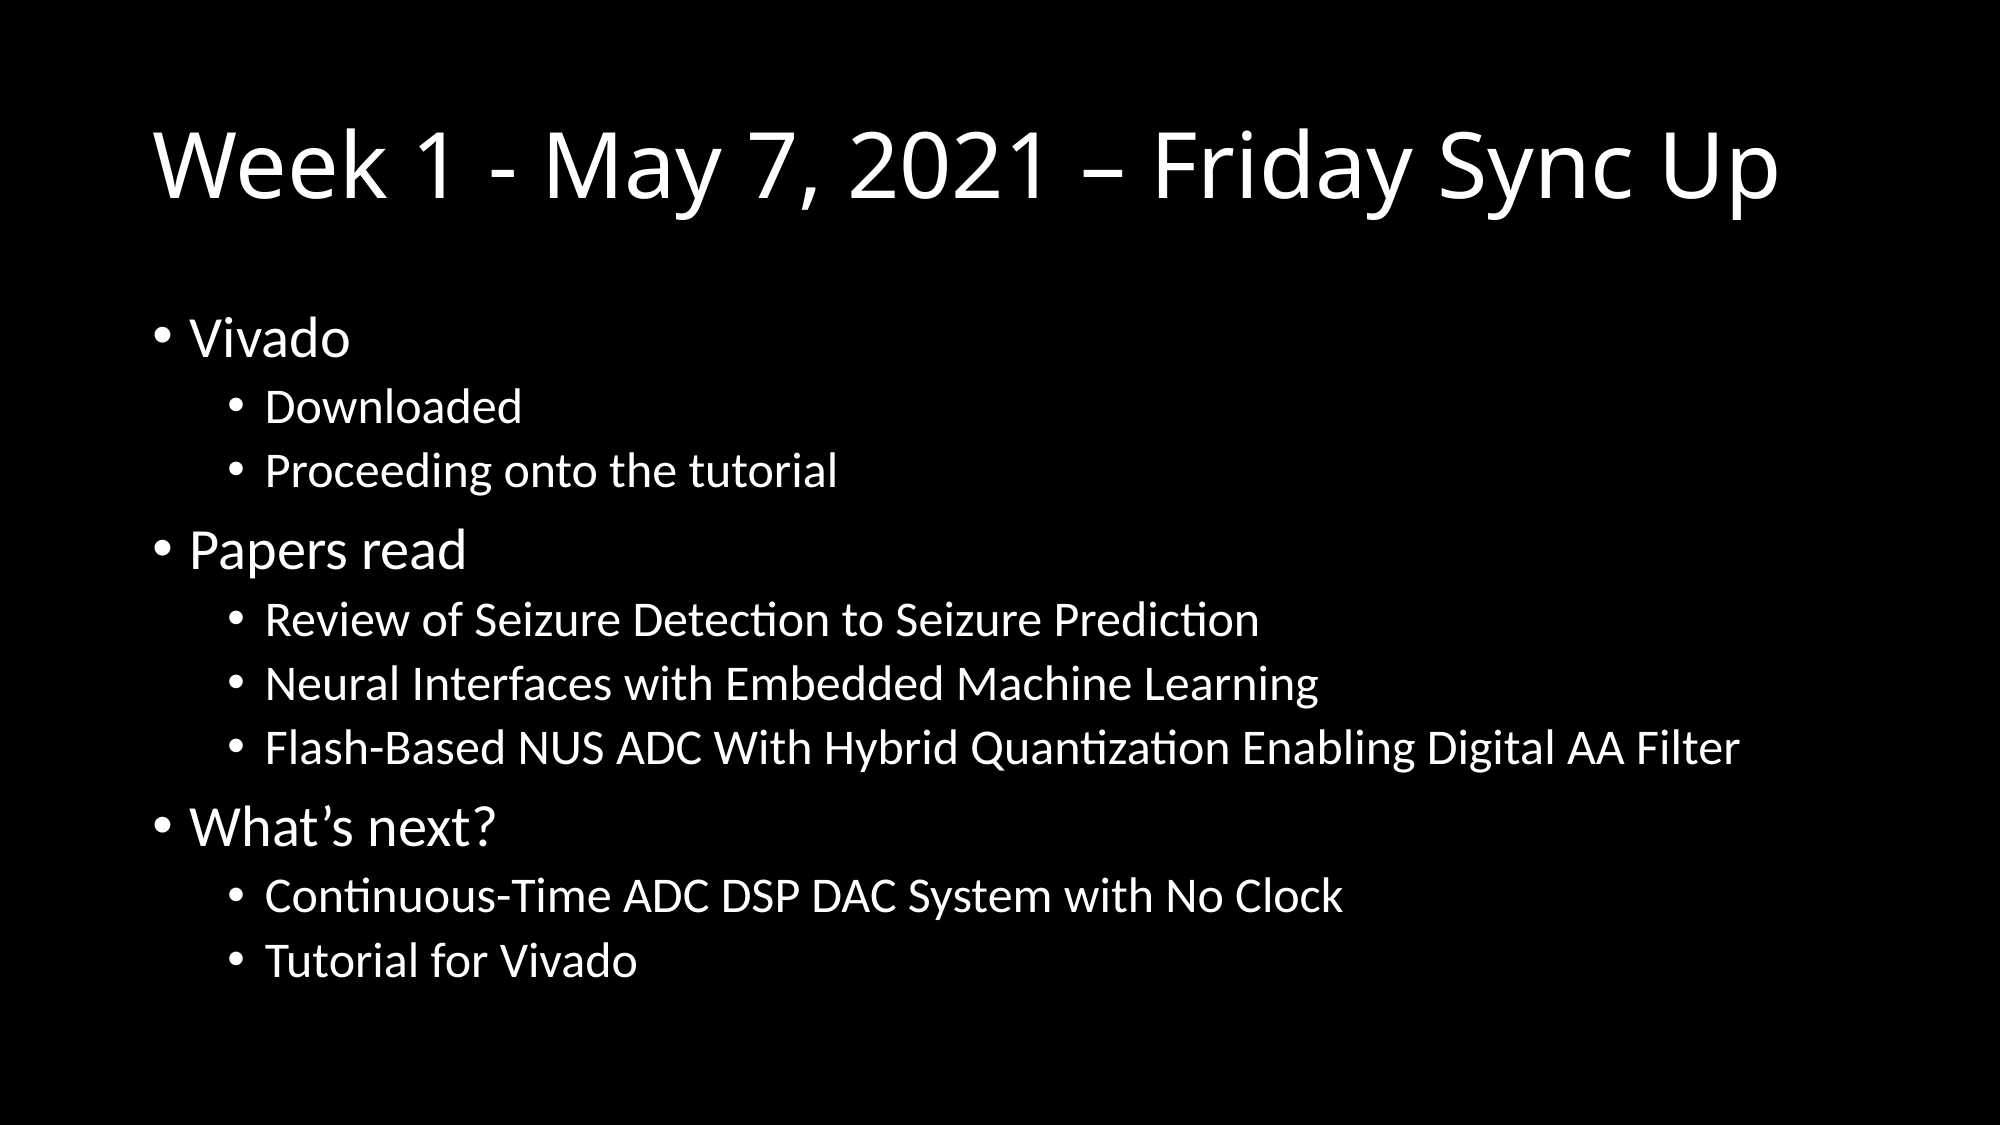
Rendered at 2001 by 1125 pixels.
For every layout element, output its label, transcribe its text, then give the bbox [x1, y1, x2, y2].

list Vivado Downloaded Proceeding onto the tutorial Papers read Review of Seizure Detection to Seizure Prediction Neural Interfaces with Embedded Machine Learning Flash-Based NUS ADC With Hybrid Quantization Enabling Digital AA Filter What’s next? Continuous-Time ADC DSP DAC System with No Clock Tutorial for Vivado [137, 299, 1863, 1014]
title Week 1 - May 7, 2021 – Friday Sync Up [137, 59, 1863, 278]
